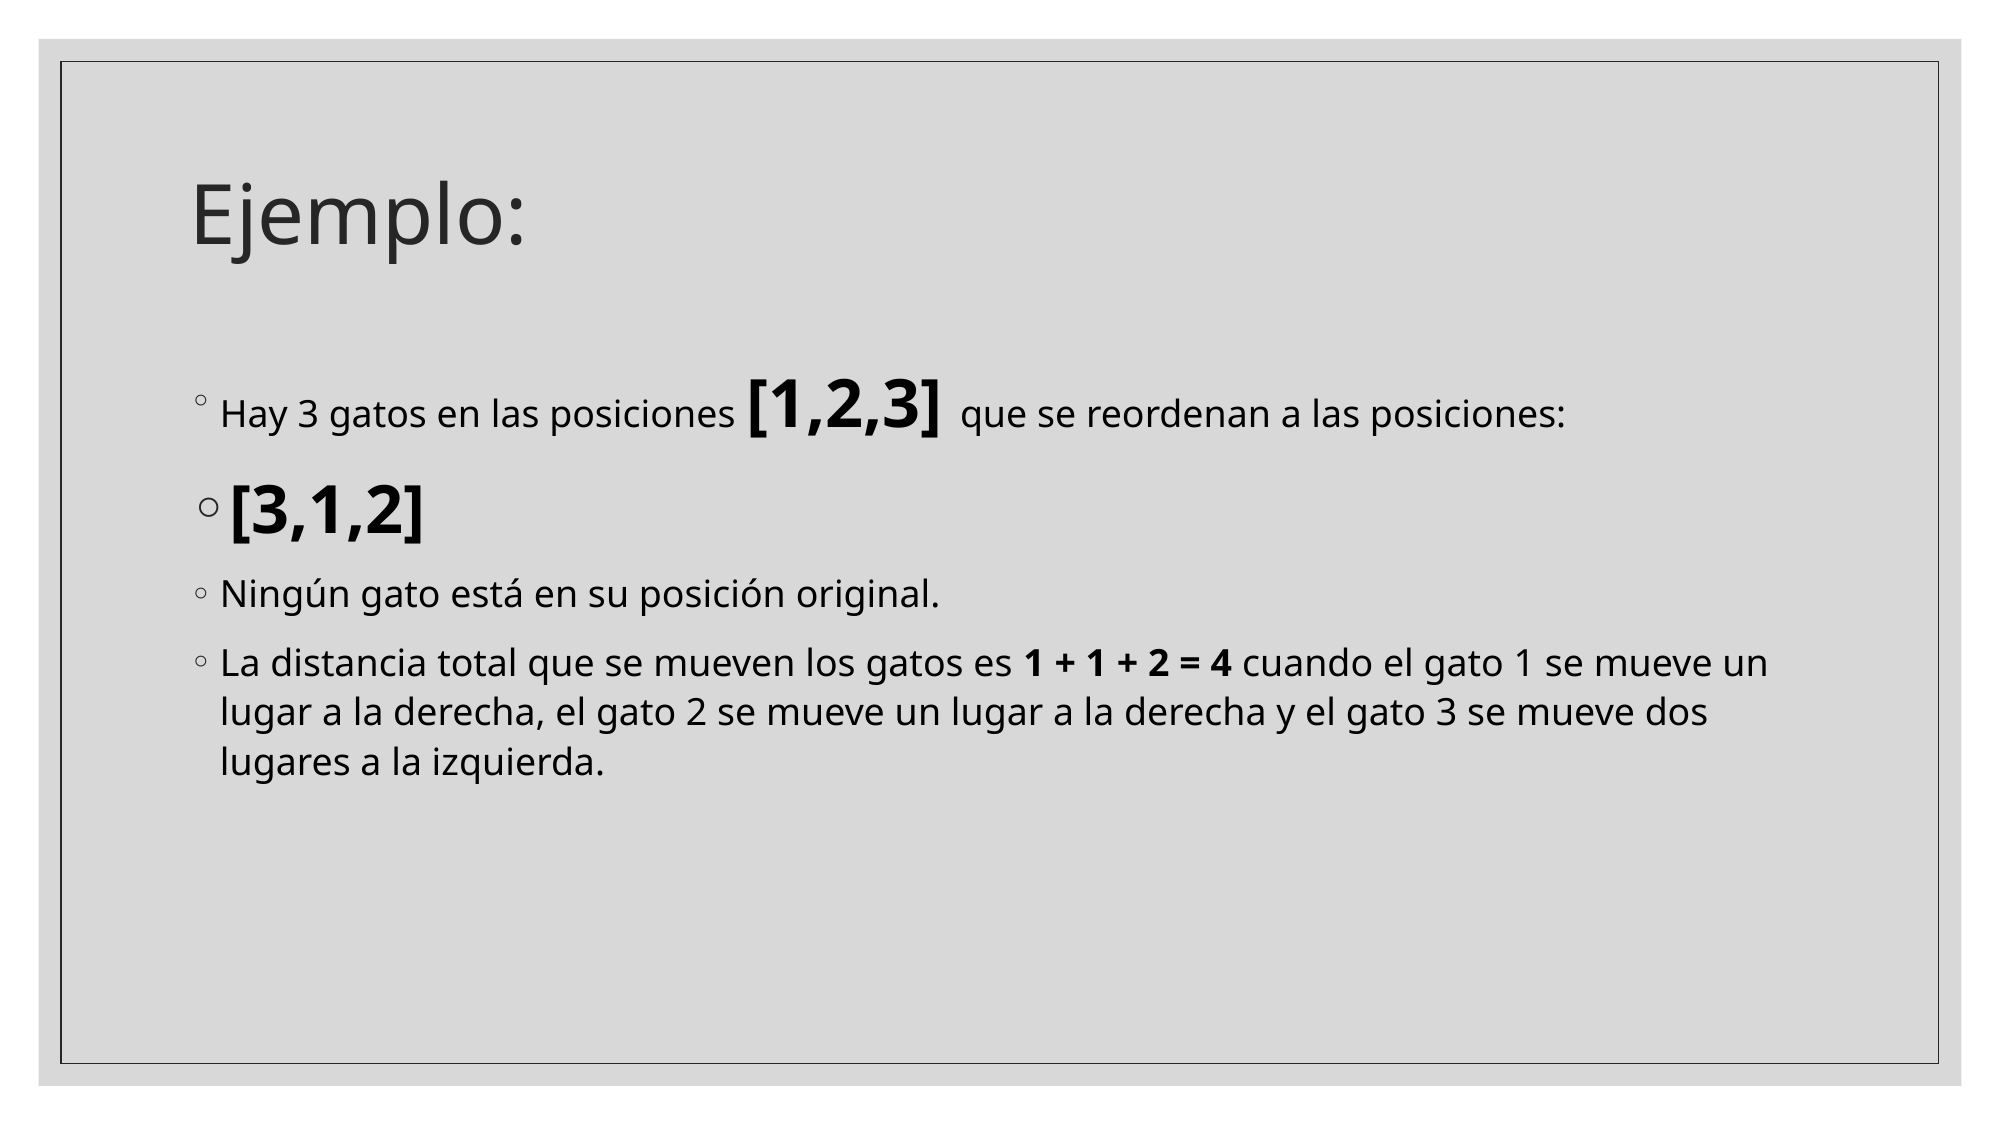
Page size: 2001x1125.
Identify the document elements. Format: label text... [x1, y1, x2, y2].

list Hay 3 gatos en las posiciones [1,2,3] que se reordenan a las posiciones: [3,1,2] Ningún gato está en su posición original. La distancia total que se mueven los gatos es 1 + 1 + 2 = 4 cuando el gato 1 se mueve un lugar a la derecha, el gato 2 se mueve un lugar a la derecha y el gato 3 se mueve dos lugares a la izquierda. [174, 345, 1825, 977]
title Ejemplo: [174, 105, 1825, 331]
